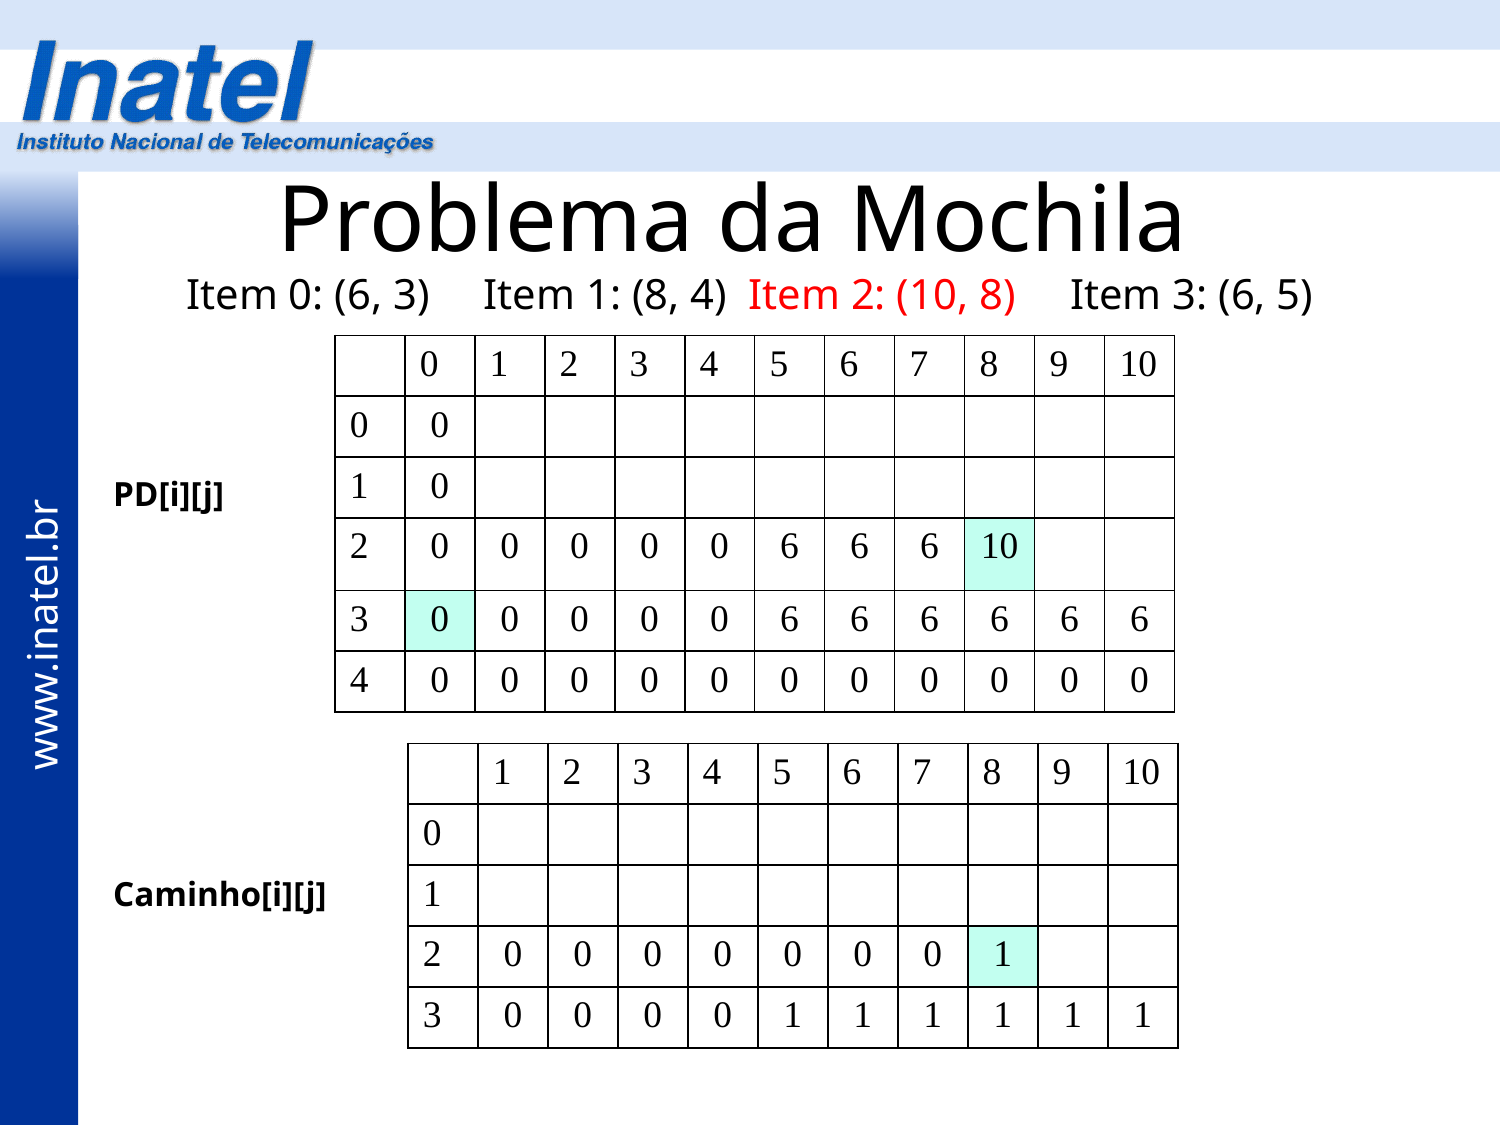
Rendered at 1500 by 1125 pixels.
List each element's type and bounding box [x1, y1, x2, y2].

table_header [1109, 744, 1177, 803]
table_cell [689, 805, 757, 864]
table_cell [686, 652, 754, 711]
table_cell [476, 591, 544, 650]
title [120, 189, 1346, 240]
table_cell [433, 519, 474, 590]
table_cell [1035, 397, 1104, 456]
table_header [406, 336, 474, 395]
table_cell [476, 397, 544, 456]
table_cell [546, 397, 614, 456]
table_header [433, 744, 477, 803]
table_cell [965, 397, 1034, 456]
table_cell [895, 591, 964, 650]
table_cell [476, 519, 544, 590]
table_cell [433, 805, 477, 864]
table_cell [759, 866, 827, 925]
table_cell [895, 458, 964, 517]
table_cell [546, 652, 614, 711]
table_cell [759, 805, 827, 864]
table_cell [969, 988, 1037, 1047]
table_cell [409, 866, 477, 925]
table_cell [686, 519, 754, 590]
table_cell [616, 652, 684, 711]
table_header [549, 744, 617, 803]
table_cell [829, 866, 897, 925]
table_header [1035, 336, 1104, 395]
table_cell [965, 591, 1034, 650]
table_cell [825, 652, 894, 711]
table_header [965, 336, 1034, 395]
table_header [479, 744, 547, 803]
table_cell [969, 805, 1037, 864]
table_cell [825, 519, 894, 590]
table_header [1039, 744, 1107, 803]
picture [12, 35, 440, 160]
table_cell [759, 927, 827, 986]
table_cell [546, 458, 614, 517]
table_cell [546, 591, 614, 650]
table_cell [1105, 591, 1174, 650]
table_cell [899, 866, 967, 925]
table_cell [759, 988, 827, 1047]
table_cell [969, 866, 1037, 925]
table_cell [825, 458, 894, 517]
table_cell [479, 866, 547, 925]
table_cell [1105, 458, 1174, 517]
table_cell [549, 988, 617, 1047]
table_cell [409, 988, 477, 1047]
table_header [895, 336, 964, 395]
text_box [98, 466, 433, 921]
table_header [755, 336, 824, 395]
table_cell [476, 458, 544, 517]
table_header [616, 336, 684, 395]
table_cell [409, 927, 477, 986]
table_header [759, 744, 827, 803]
table_cell [619, 927, 687, 986]
table_header [1105, 336, 1174, 395]
table_cell [336, 397, 404, 456]
table_cell [433, 591, 474, 650]
table_cell [755, 591, 824, 650]
table_cell [616, 397, 684, 456]
table_cell [433, 652, 474, 711]
table_cell [549, 927, 617, 986]
table_cell [406, 397, 474, 456]
table_cell [406, 458, 474, 517]
table_cell [1039, 988, 1107, 1047]
table_cell [1109, 927, 1177, 986]
table_cell [1035, 519, 1104, 590]
table_cell [829, 988, 897, 1047]
table_cell [479, 988, 547, 1047]
table_cell [965, 519, 1034, 590]
table_cell [899, 805, 967, 864]
table_header [689, 744, 757, 803]
table_cell [479, 927, 547, 986]
table_cell [1109, 866, 1177, 925]
table_cell [755, 519, 824, 590]
table_cell [616, 458, 684, 517]
table_cell [825, 591, 894, 650]
table_cell [619, 988, 687, 1047]
table_cell [969, 927, 1037, 986]
table_cell [755, 458, 824, 517]
table_cell [965, 458, 1034, 517]
table_cell [1109, 805, 1177, 864]
table_cell [689, 866, 757, 925]
table_cell [1035, 652, 1104, 711]
table_cell [619, 805, 687, 864]
table_header [546, 336, 614, 395]
table_header [899, 744, 967, 803]
table_cell [546, 519, 614, 590]
table_header [829, 744, 897, 803]
table_header [686, 336, 754, 395]
table_cell [1035, 458, 1104, 517]
table_cell [965, 652, 1034, 711]
table_cell [476, 652, 544, 711]
table_header [969, 744, 1037, 803]
table_header [825, 336, 894, 395]
table_cell [549, 866, 617, 925]
table_cell [899, 988, 967, 1047]
table_cell [829, 805, 897, 864]
table_cell [479, 805, 547, 864]
table_cell [1039, 866, 1107, 925]
table_cell [899, 927, 967, 986]
table_cell [755, 397, 824, 456]
table_header [476, 336, 544, 395]
table_cell [689, 988, 757, 1047]
table_cell [895, 519, 964, 590]
text_box [171, 260, 1384, 325]
table_cell [825, 397, 894, 456]
table_cell [1105, 397, 1174, 456]
table_cell [1105, 652, 1174, 711]
table_cell [336, 458, 404, 466]
table_cell [829, 927, 897, 986]
table_cell [895, 397, 964, 456]
table_header [336, 336, 404, 395]
table_cell [895, 652, 964, 711]
table_cell [549, 805, 617, 864]
table_cell [686, 397, 754, 456]
table_cell [616, 591, 684, 650]
table_cell [689, 927, 757, 986]
table_cell [616, 519, 684, 590]
table_cell [1039, 805, 1107, 864]
table_cell [1035, 591, 1104, 650]
table_cell [1109, 988, 1177, 1047]
table_cell [755, 652, 824, 711]
table_cell [686, 458, 754, 517]
table_cell [1039, 927, 1107, 986]
table_cell [1105, 519, 1174, 590]
table_header [619, 744, 687, 803]
table_cell [619, 866, 687, 925]
table_cell [686, 591, 754, 650]
